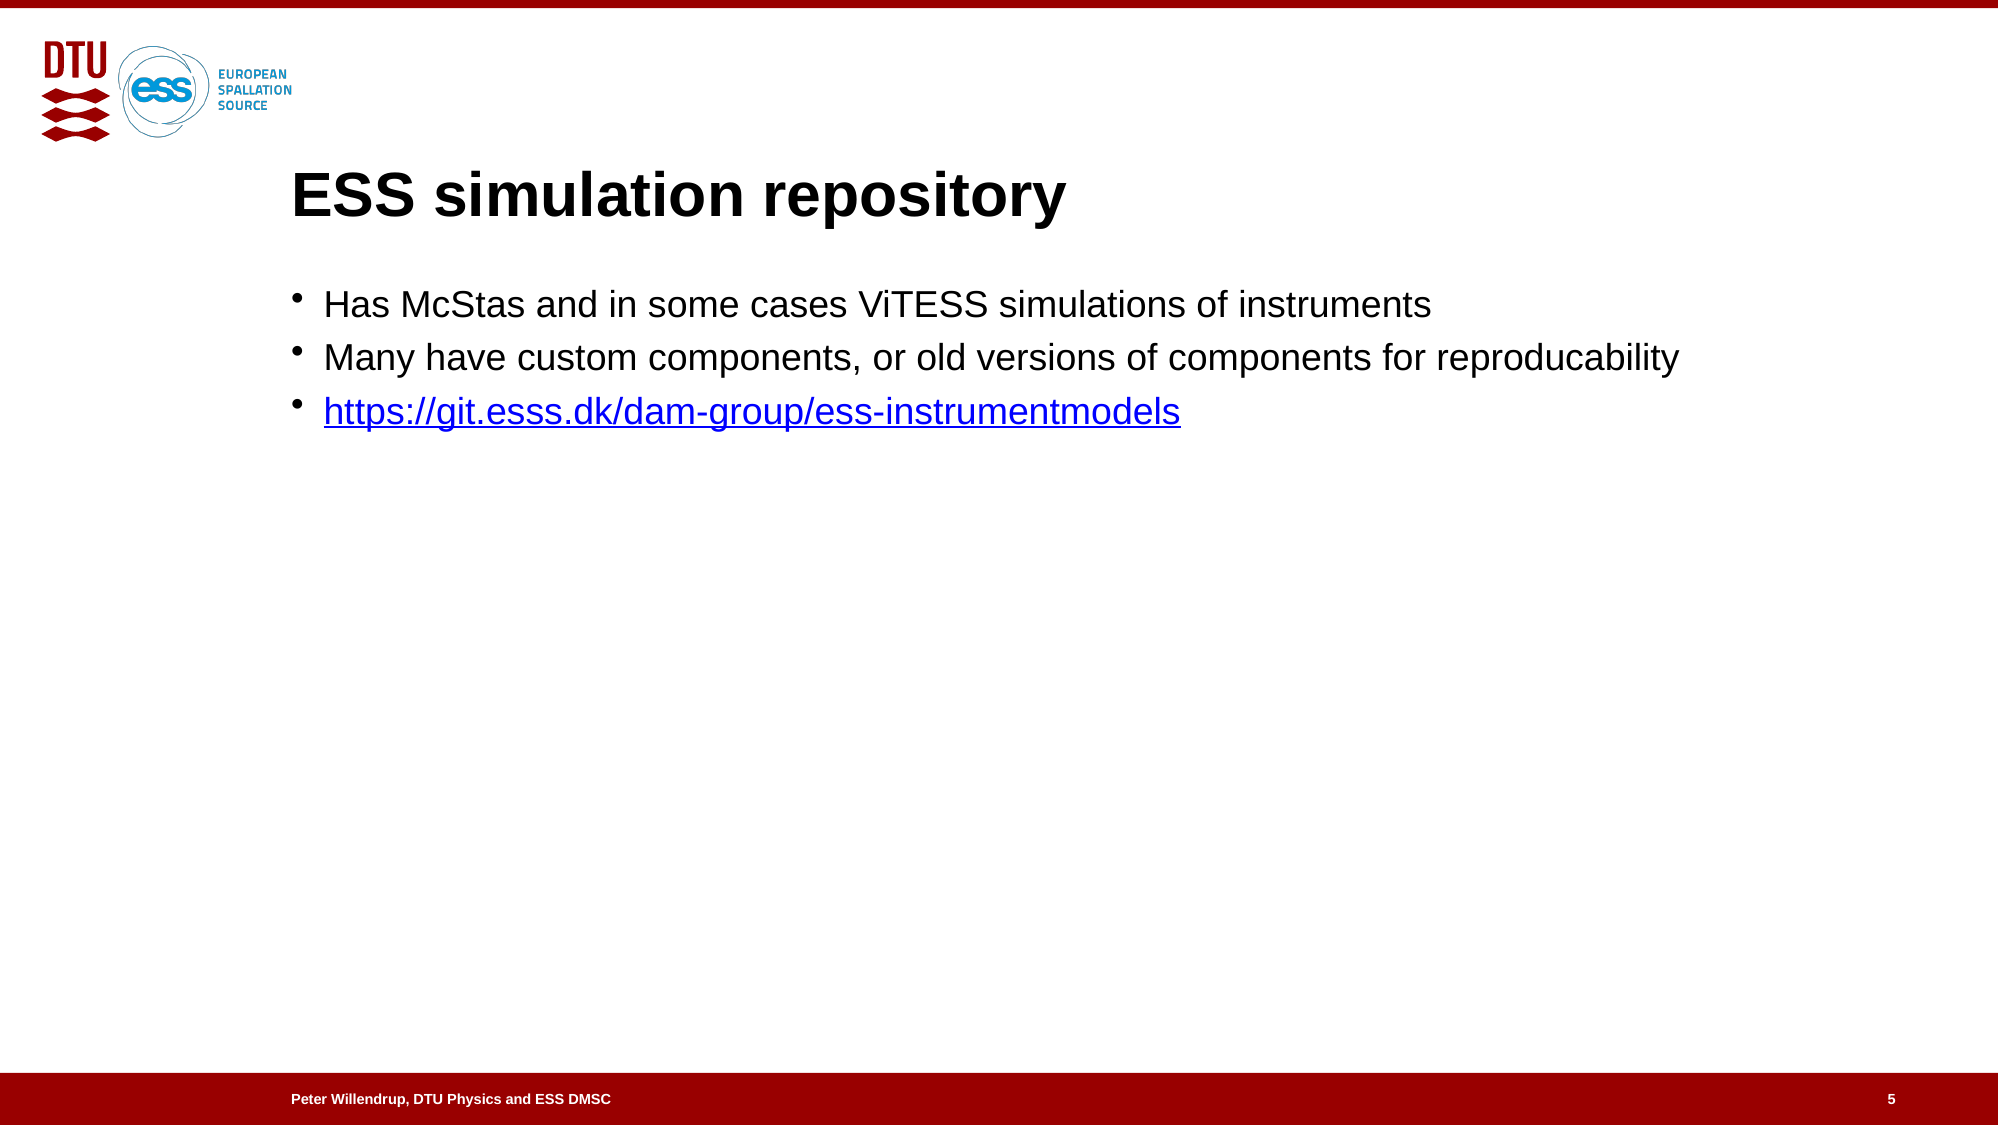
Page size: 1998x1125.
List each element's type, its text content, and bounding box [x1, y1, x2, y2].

picture [110, 41, 299, 142]
list Has McStas and in some cases ViTESS simulations of instruments Many have custom components, or old versions of components for reproducability https://git.esss.dk/dam-group/ess-instrumentmodels [290, 279, 1820, 1027]
title ESS simulation repository [290, 69, 1820, 230]
slide_number 5 [1886, 1088, 1909, 1110]
